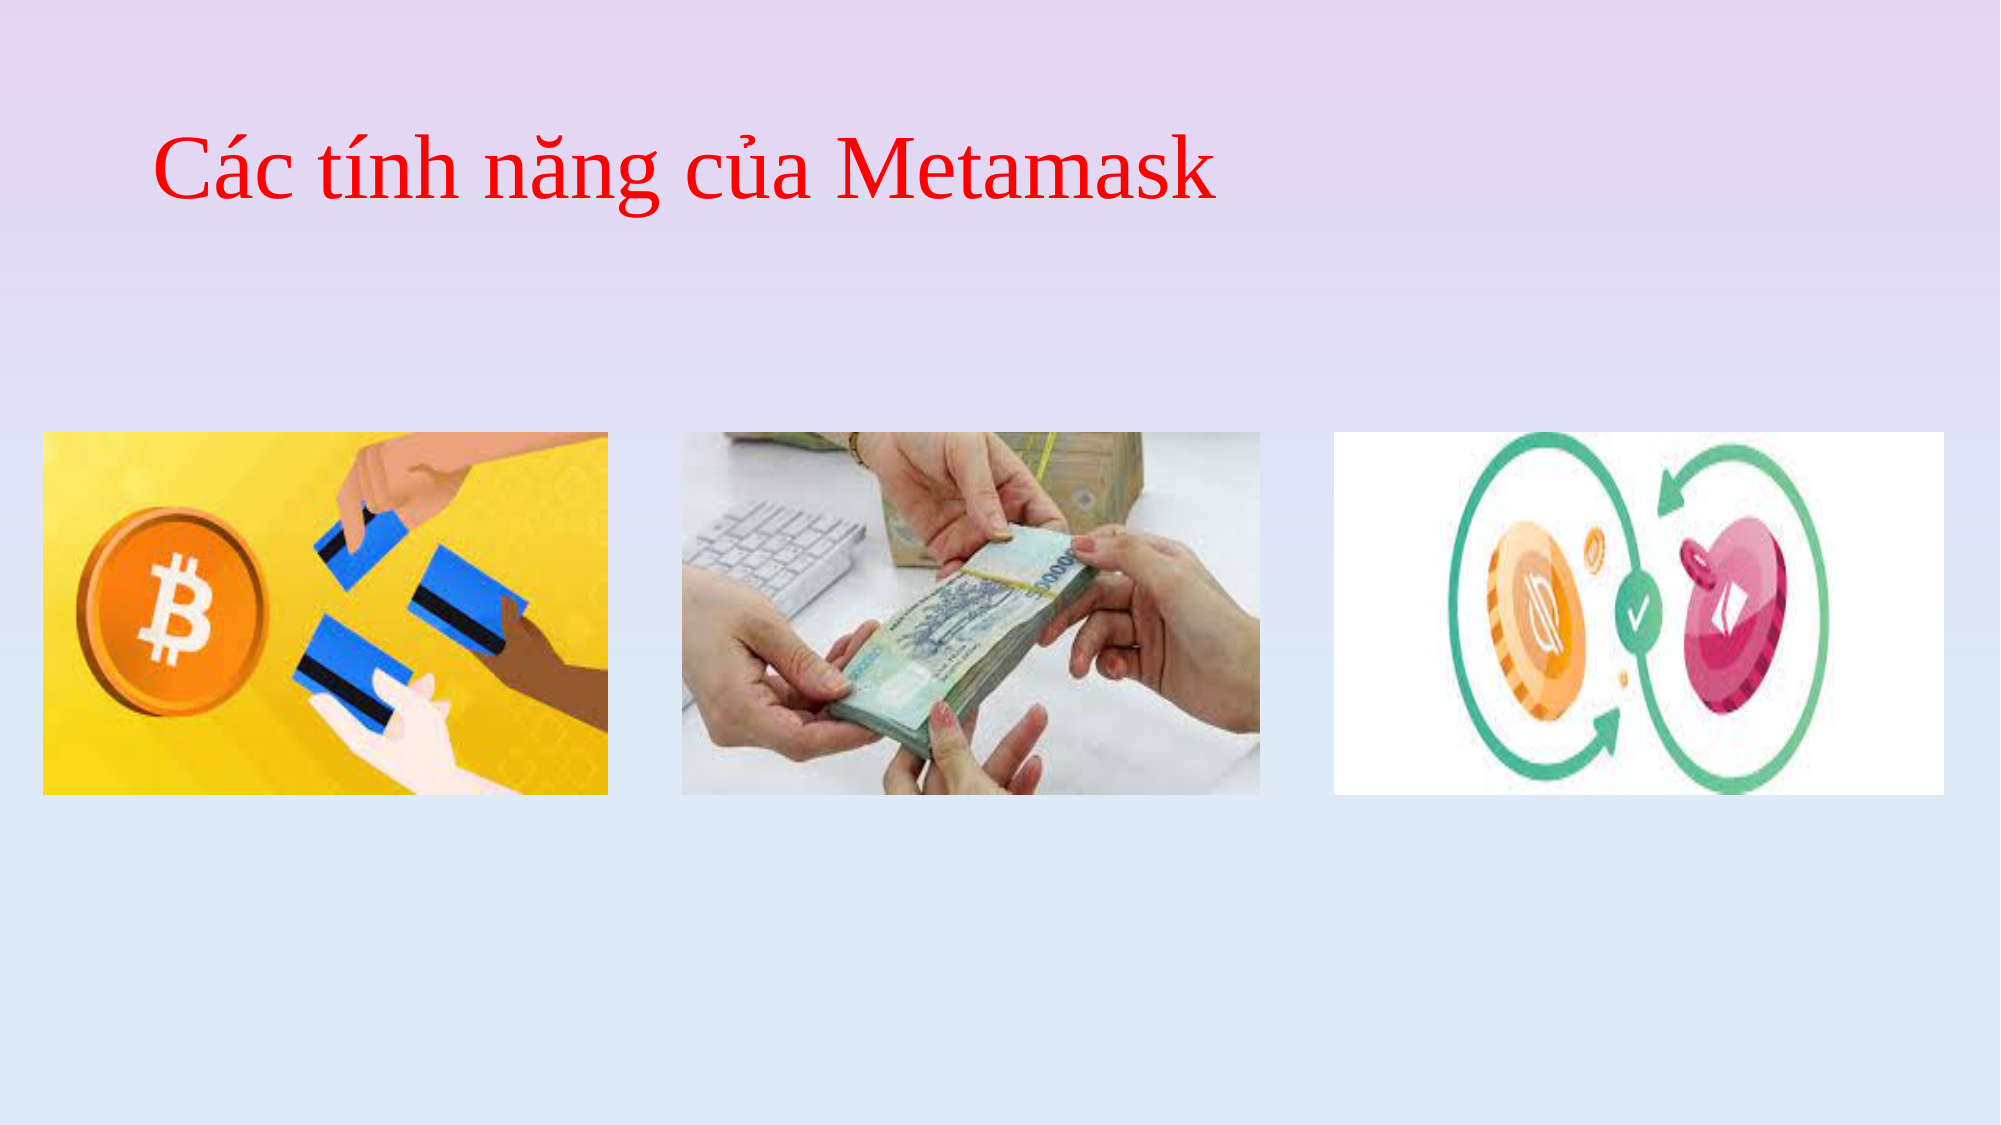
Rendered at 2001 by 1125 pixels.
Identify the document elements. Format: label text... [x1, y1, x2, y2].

picture [682, 432, 1260, 795]
picture [1334, 432, 1944, 795]
picture [43, 432, 608, 795]
title Các tính năng của Metamask [137, 59, 1863, 278]
